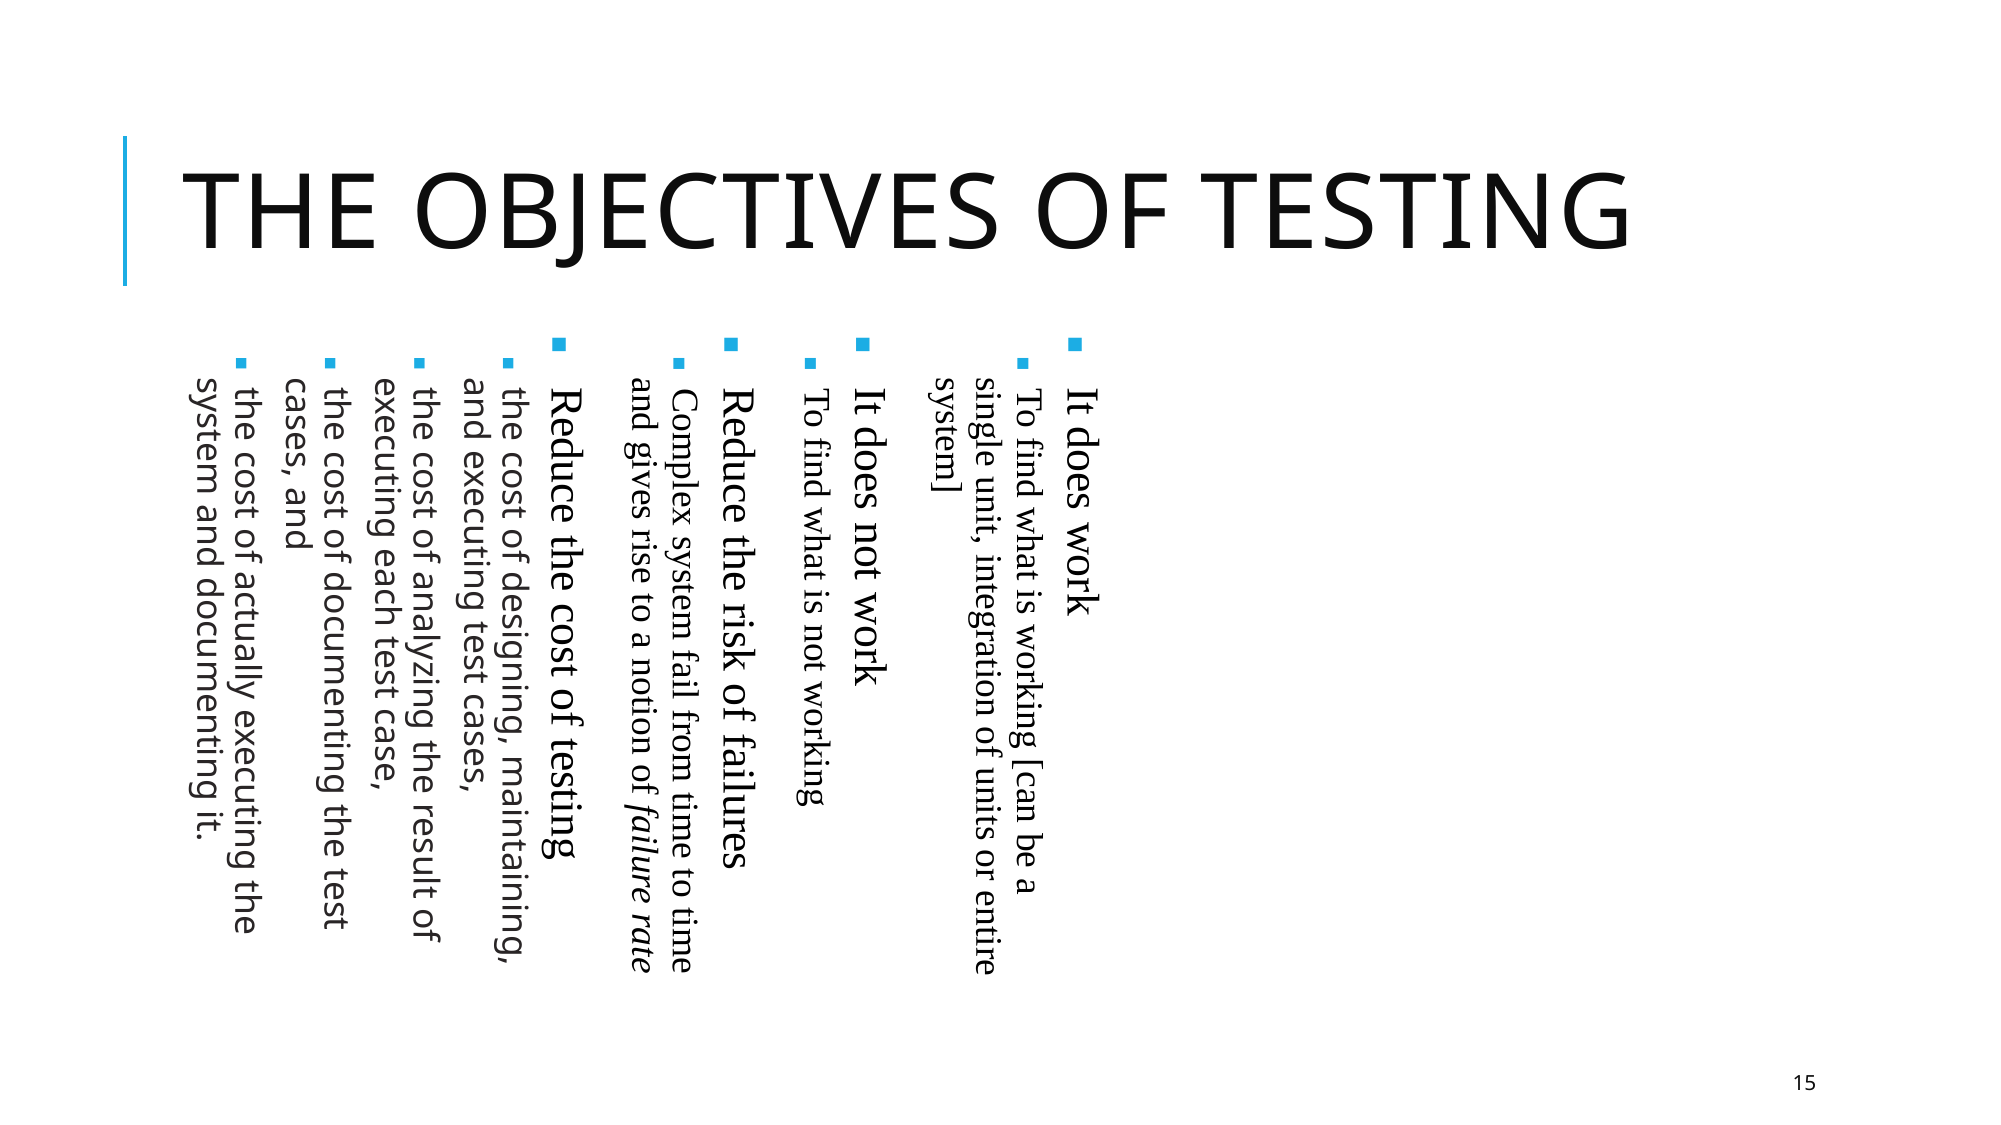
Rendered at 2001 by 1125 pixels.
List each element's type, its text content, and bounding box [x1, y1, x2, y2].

title The Objectives of Testing [168, 96, 1763, 342]
list It does work To find what is working [can be a single unit, integration of units or entire system] It does not work To find what is not working Reduce the risk of failures Complex system fail from time to time and gives rise to a notion of failure rate Reduce the cost of testing the cost of designing, maintaining, and executing test cases, the cost of analyzing the result of executing each test case, the cost of documenting the test cases, and the cost of actually executing the system and documenting it. [182, 326, 1777, 987]
slide_number 15 [1777, 1061, 1938, 1107]
